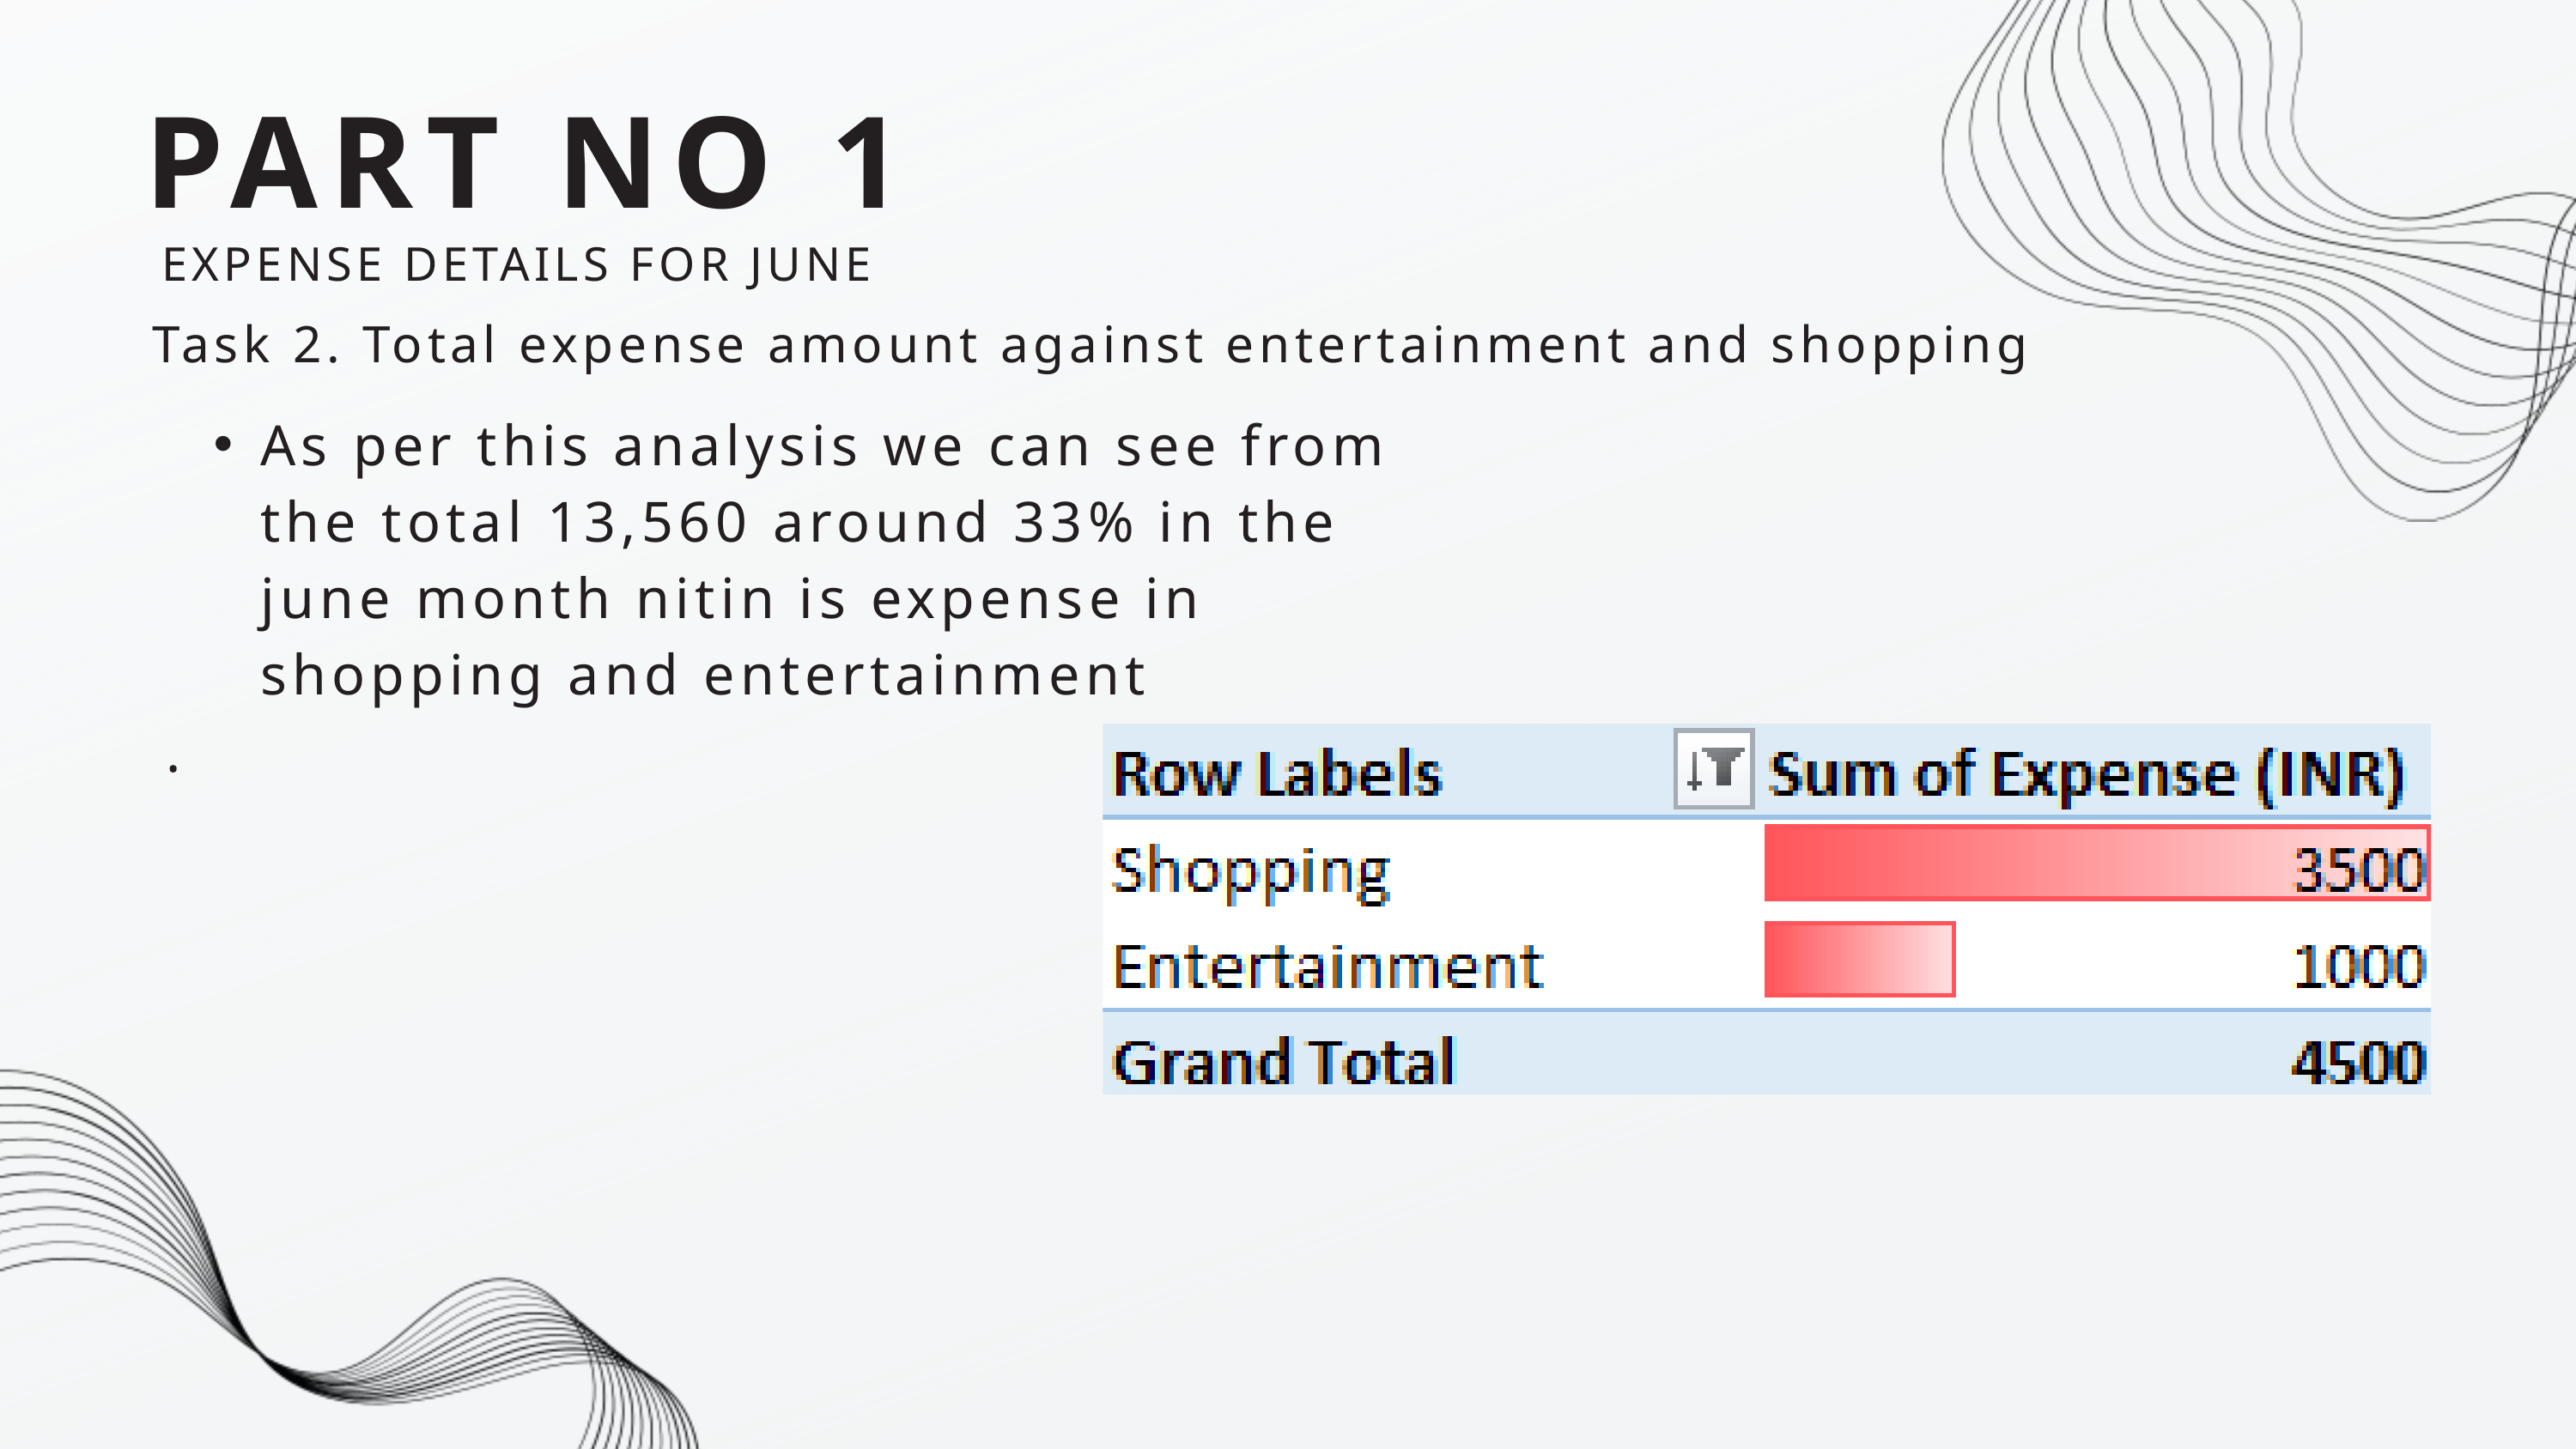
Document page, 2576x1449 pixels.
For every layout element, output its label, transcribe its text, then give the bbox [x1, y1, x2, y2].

text_box As per this analysis we can see from the total 13,560 around 33% in the june month nitin is expense in shopping and entertainment . [166, 399, 1422, 784]
text_box PART NO 1 [144, 58, 1190, 226]
text_box [0, 1055, 703, 1449]
text_box EXPENSE DETAILS FOR JUNE [144, 226, 1207, 291]
text_box [1103, 724, 2432, 1094]
text_box [0, 0, 2576, 1449]
text_box Task 2. Total expense amount against entertainment and shopping [92, 303, 2093, 373]
text_box [1941, 0, 2576, 523]
